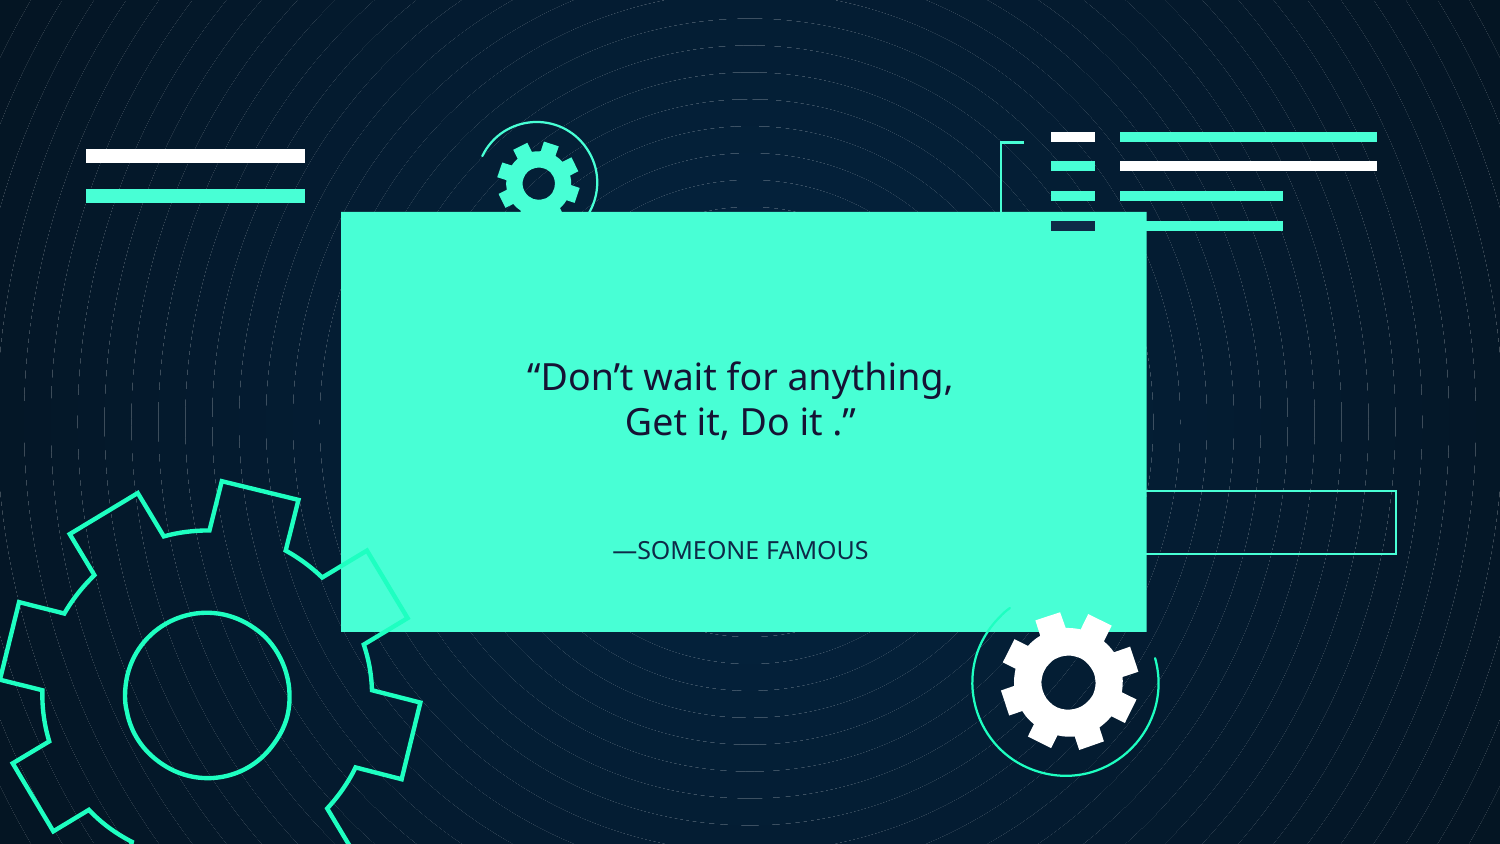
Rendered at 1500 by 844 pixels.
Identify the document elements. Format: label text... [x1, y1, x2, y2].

text_box [1050, 221, 1095, 231]
text_box [85, 189, 305, 203]
text_box [1120, 191, 1283, 201]
title —SOMEONE FAMOUS [451, 261, 1031, 580]
text_box [85, 149, 305, 163]
text_box [1050, 161, 1095, 172]
text_box [1000, 612, 1139, 751]
text_box [1120, 161, 1378, 172]
text_box [1050, 191, 1095, 201]
text_box [1050, 131, 1095, 142]
text_box [1120, 131, 1378, 142]
subtitle “Don’t wait for anything, Get it, Do it .” [457, 338, 1025, 572]
text_box [497, 141, 580, 224]
text_box [1120, 221, 1283, 231]
